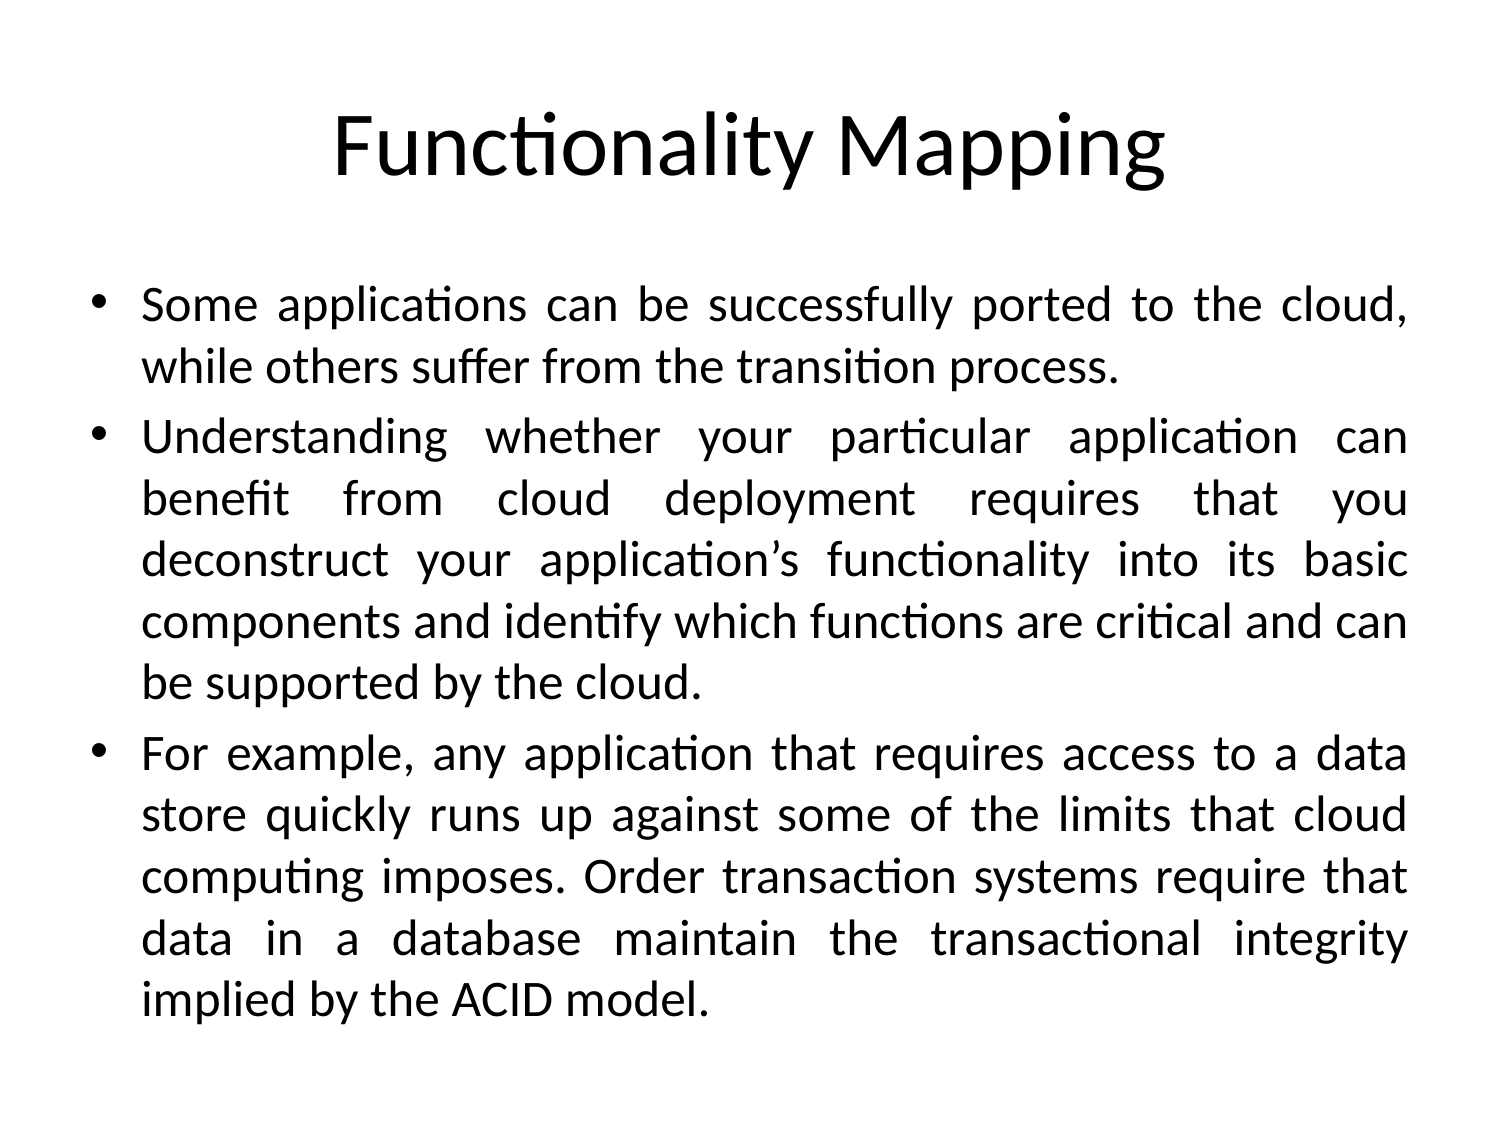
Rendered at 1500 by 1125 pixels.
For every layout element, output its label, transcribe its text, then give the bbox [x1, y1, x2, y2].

list Some applications can be successfully ported to the cloud, while others suffer from the transition process. Understanding whether your particular application can benefit from cloud deployment requires that you deconstruct your application’s functionality into its basic components and identify which functions are critical and can be supported by the cloud. For example, any application that requires access to a data store quickly runs up against some of the limits that cloud computing imposes. Order transaction systems require that data in a database maintain the transactional integrity implied by the ACID model. [75, 262, 1425, 1050]
title Functionality Mapping [75, 45, 1425, 233]
